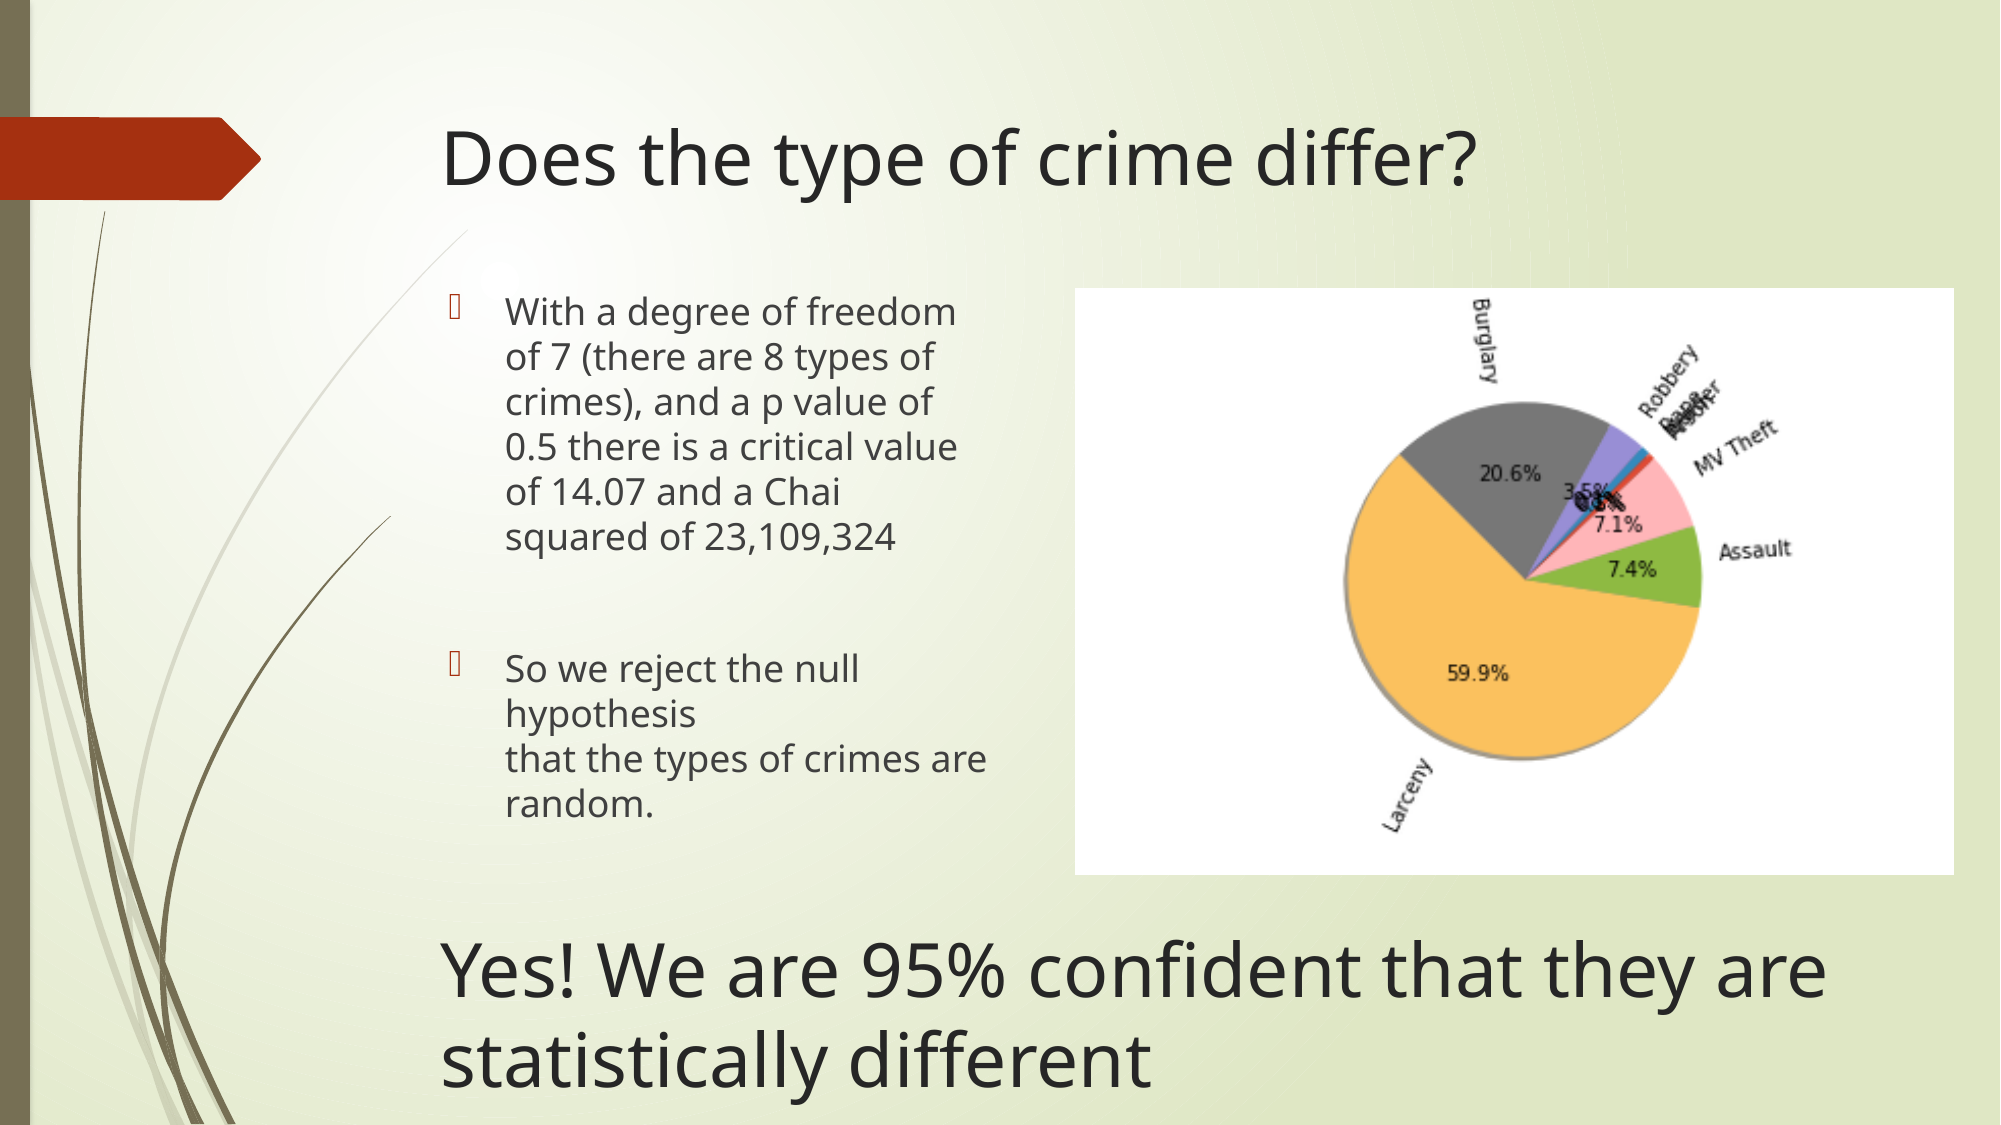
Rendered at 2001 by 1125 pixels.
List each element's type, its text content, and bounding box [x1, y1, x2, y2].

list With a degree of freedom of 7 (there are 8 types of crimes), and a p value of 0.5 there is a critical value of 14.07 and a Chai squared of 23,109,324 So we reject the null hypothesis that the types of crimes are random. [433, 280, 1009, 866]
text_box Yes! We are 95% confident that they are statistically different [425, 914, 1888, 1125]
title Does the type of crime differ? [425, 102, 1888, 313]
picture [1075, 288, 1954, 875]
